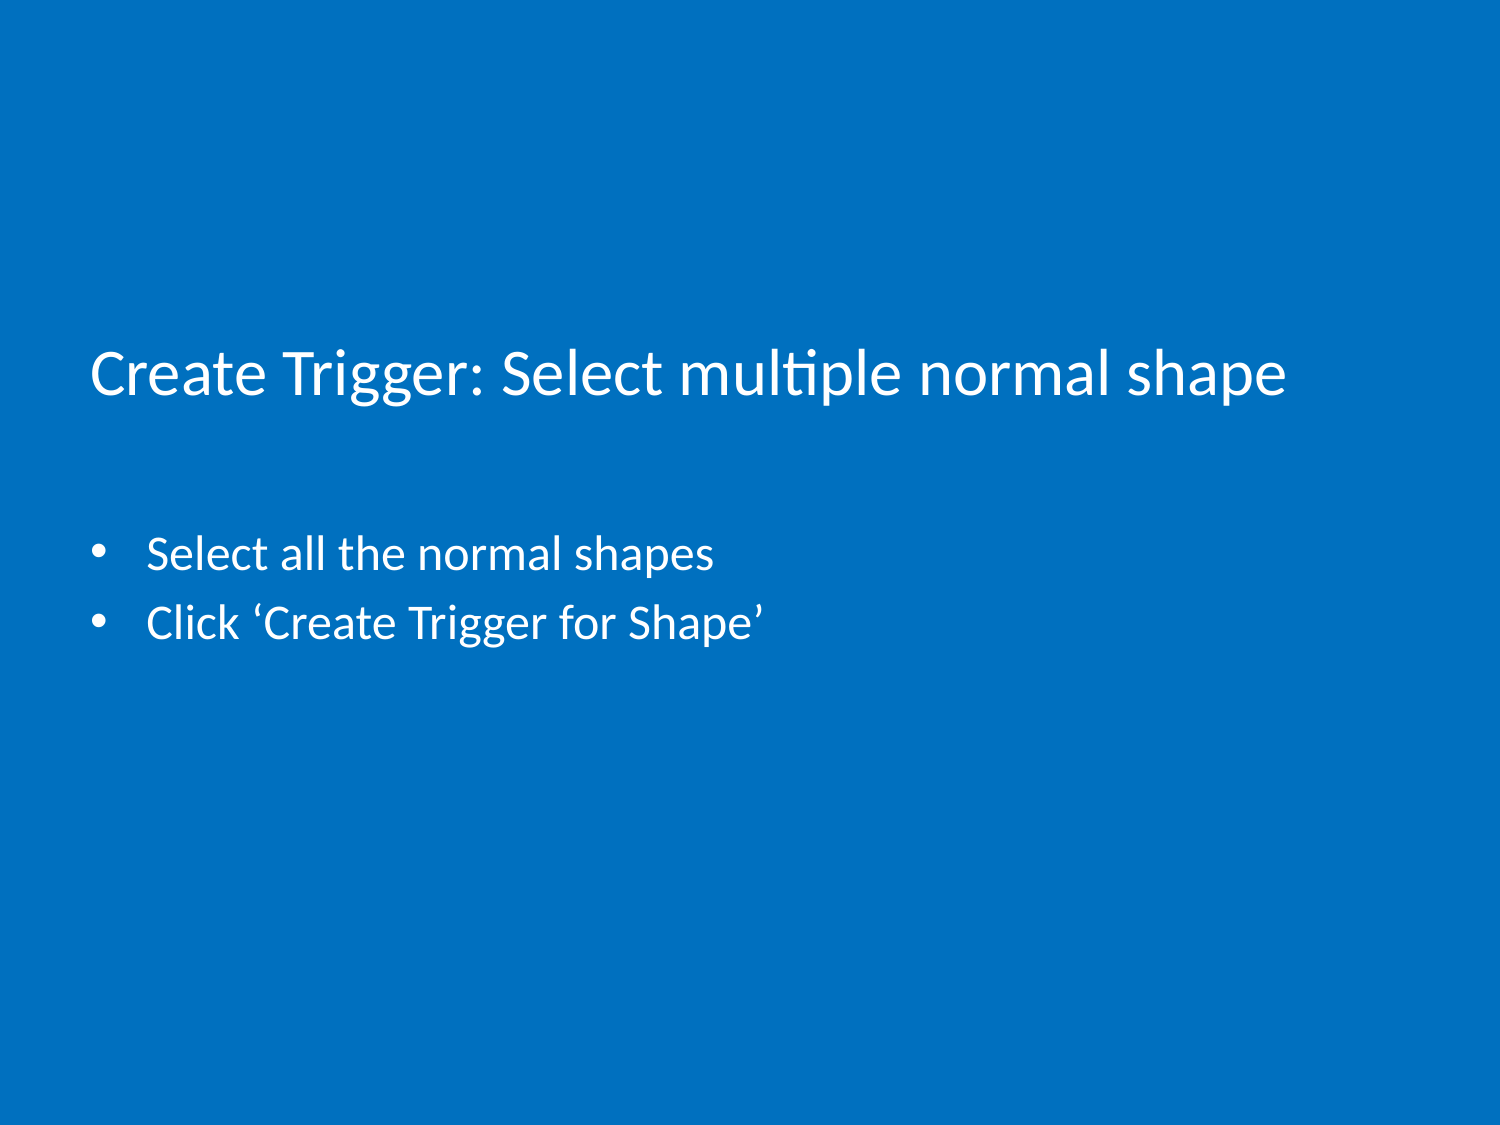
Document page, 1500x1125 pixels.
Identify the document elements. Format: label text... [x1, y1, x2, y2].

list Select all the normal shapes Click ‘Create Trigger for Shape’ [75, 512, 1425, 1005]
title Create Trigger: Select multiple normal shape [75, 275, 1425, 463]
